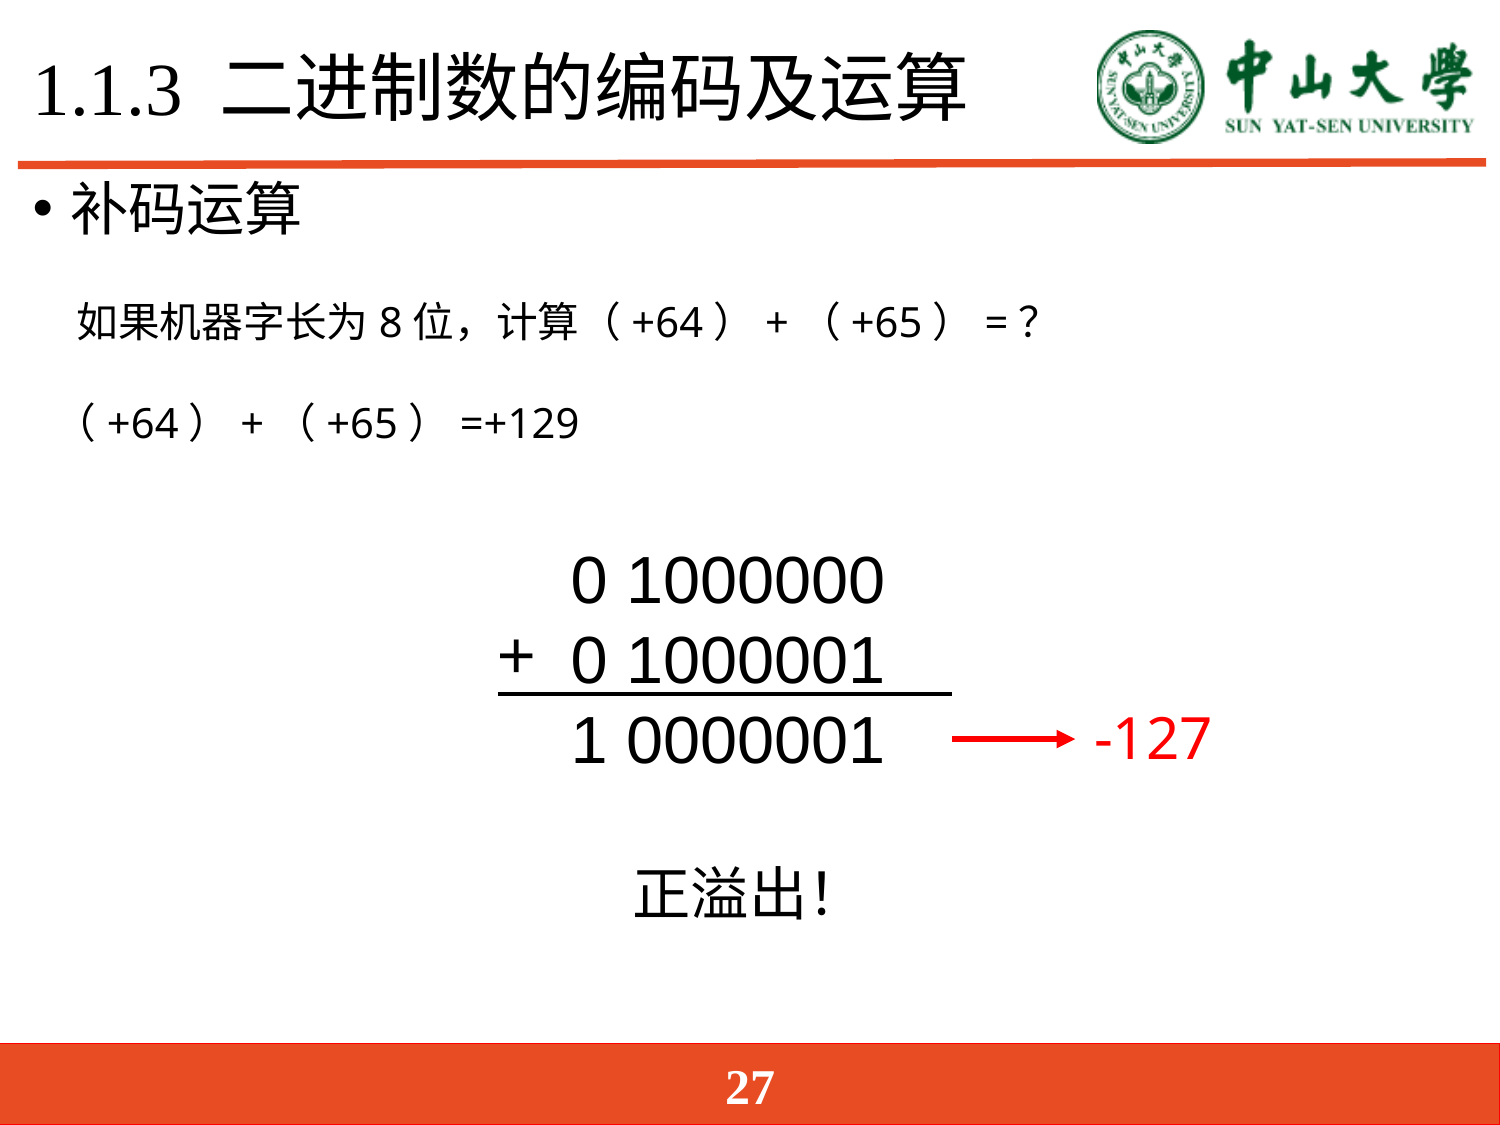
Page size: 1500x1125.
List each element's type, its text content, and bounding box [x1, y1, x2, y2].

text_box （+64）+（+65）=+129 [40, 389, 654, 455]
text_box 如果机器字长为8位，计算（+64）+（+65）=？ [61, 288, 1092, 354]
slide_number 27 [581, 1054, 919, 1115]
list 补码运算 [17, 164, 1487, 1044]
text_box 正溢出！ [617, 849, 833, 935]
title 1.1.3 二进制数的编码及运算 [17, 20, 1487, 163]
text_box + [482, 604, 559, 699]
text_box -127 [1079, 694, 1249, 779]
text_box 0 1000000 0 1000001 1 0000001 [555, 529, 957, 785]
